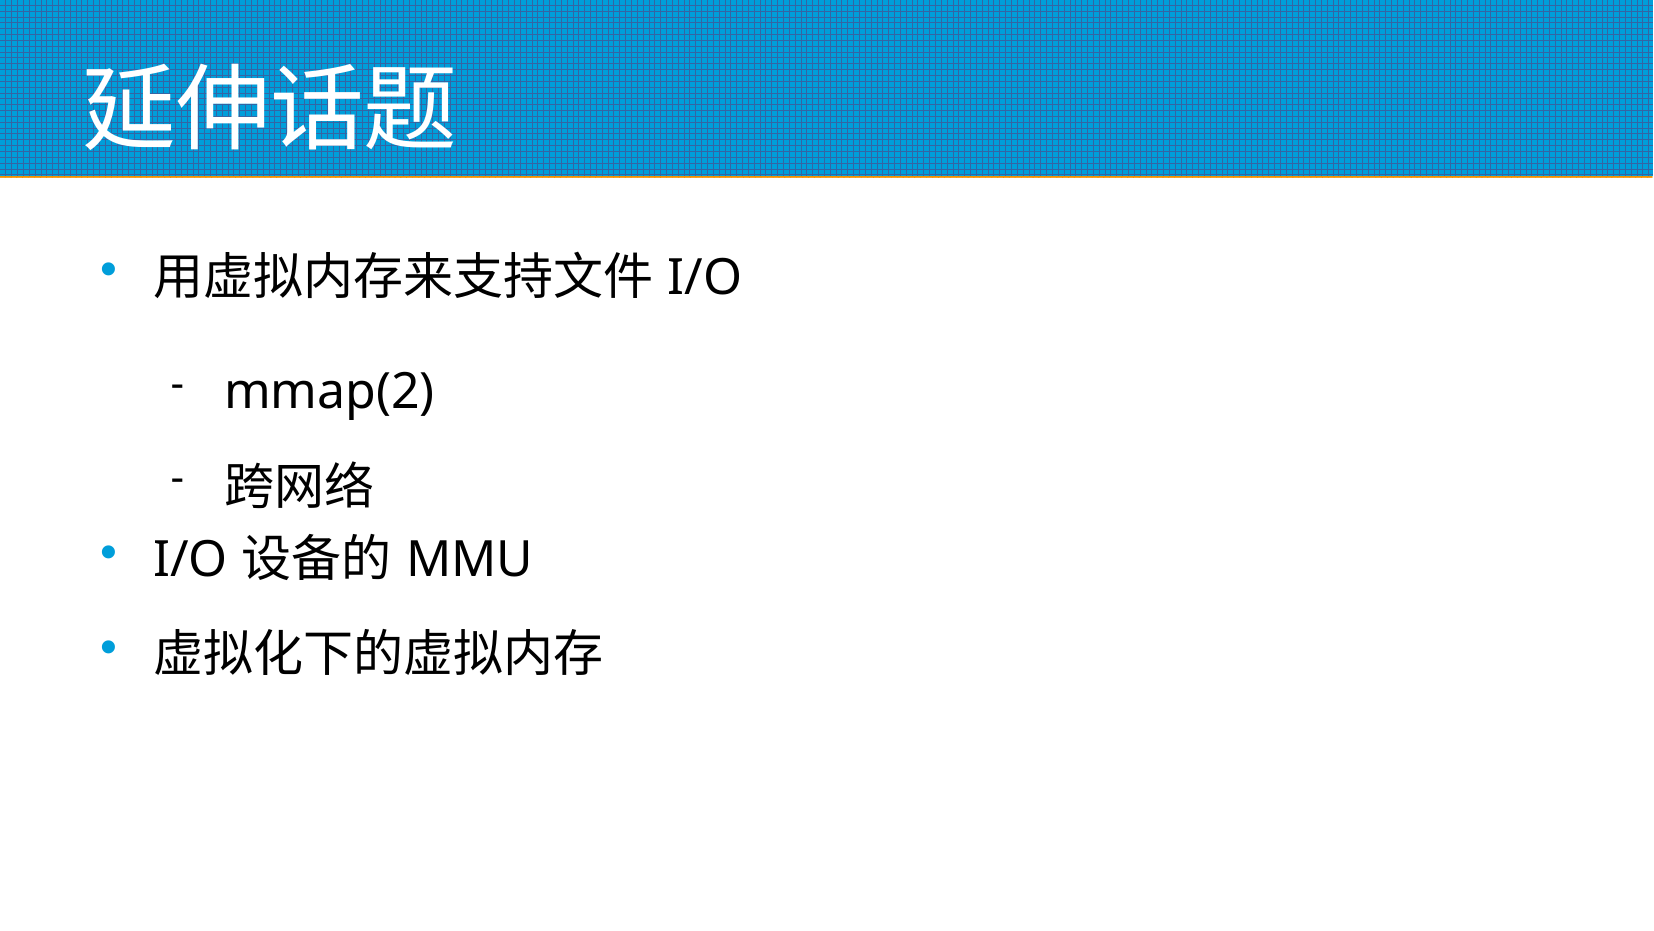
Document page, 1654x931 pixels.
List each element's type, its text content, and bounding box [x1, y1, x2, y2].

list 用虚拟内存来支持文件I/O mmap(2) 跨网络 I/O设备的MMU 虚拟化下的虚拟内存 [82, 236, 1562, 810]
title 延伸话题 [82, 14, 1570, 170]
